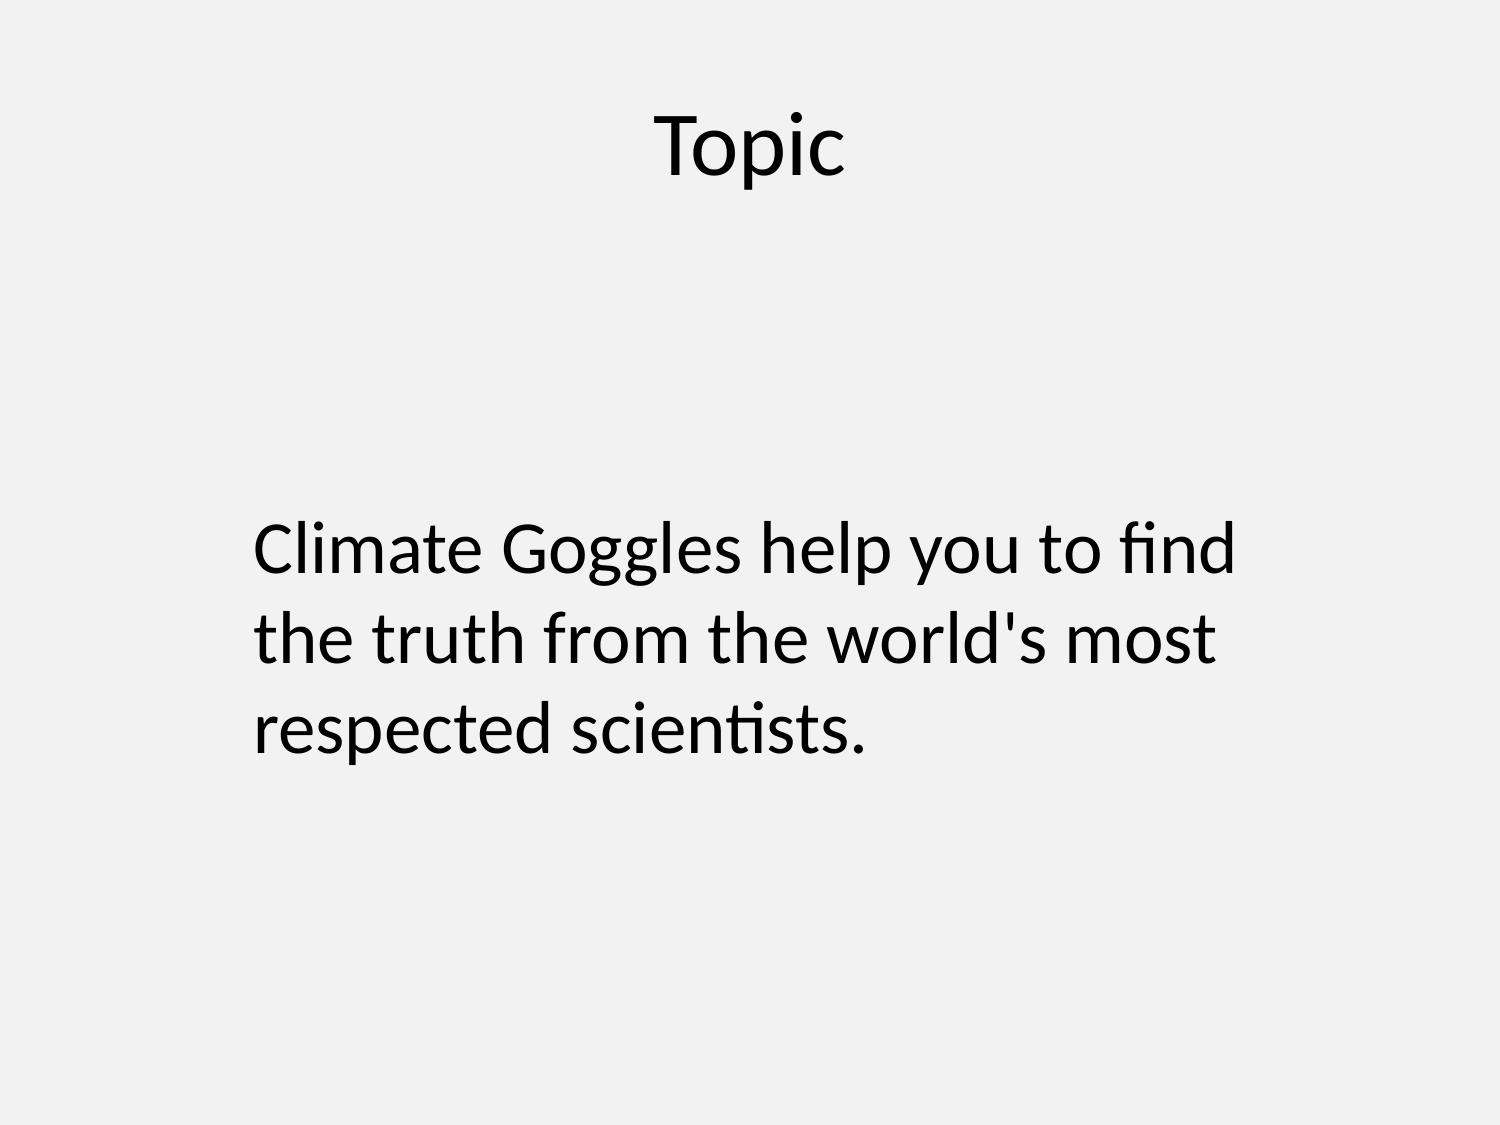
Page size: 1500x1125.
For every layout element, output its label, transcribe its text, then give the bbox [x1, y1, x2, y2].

list Climate Goggles help you to find the truth from the world's most respected scientists. [238, 262, 1262, 1005]
title Topic [75, 45, 1425, 233]
